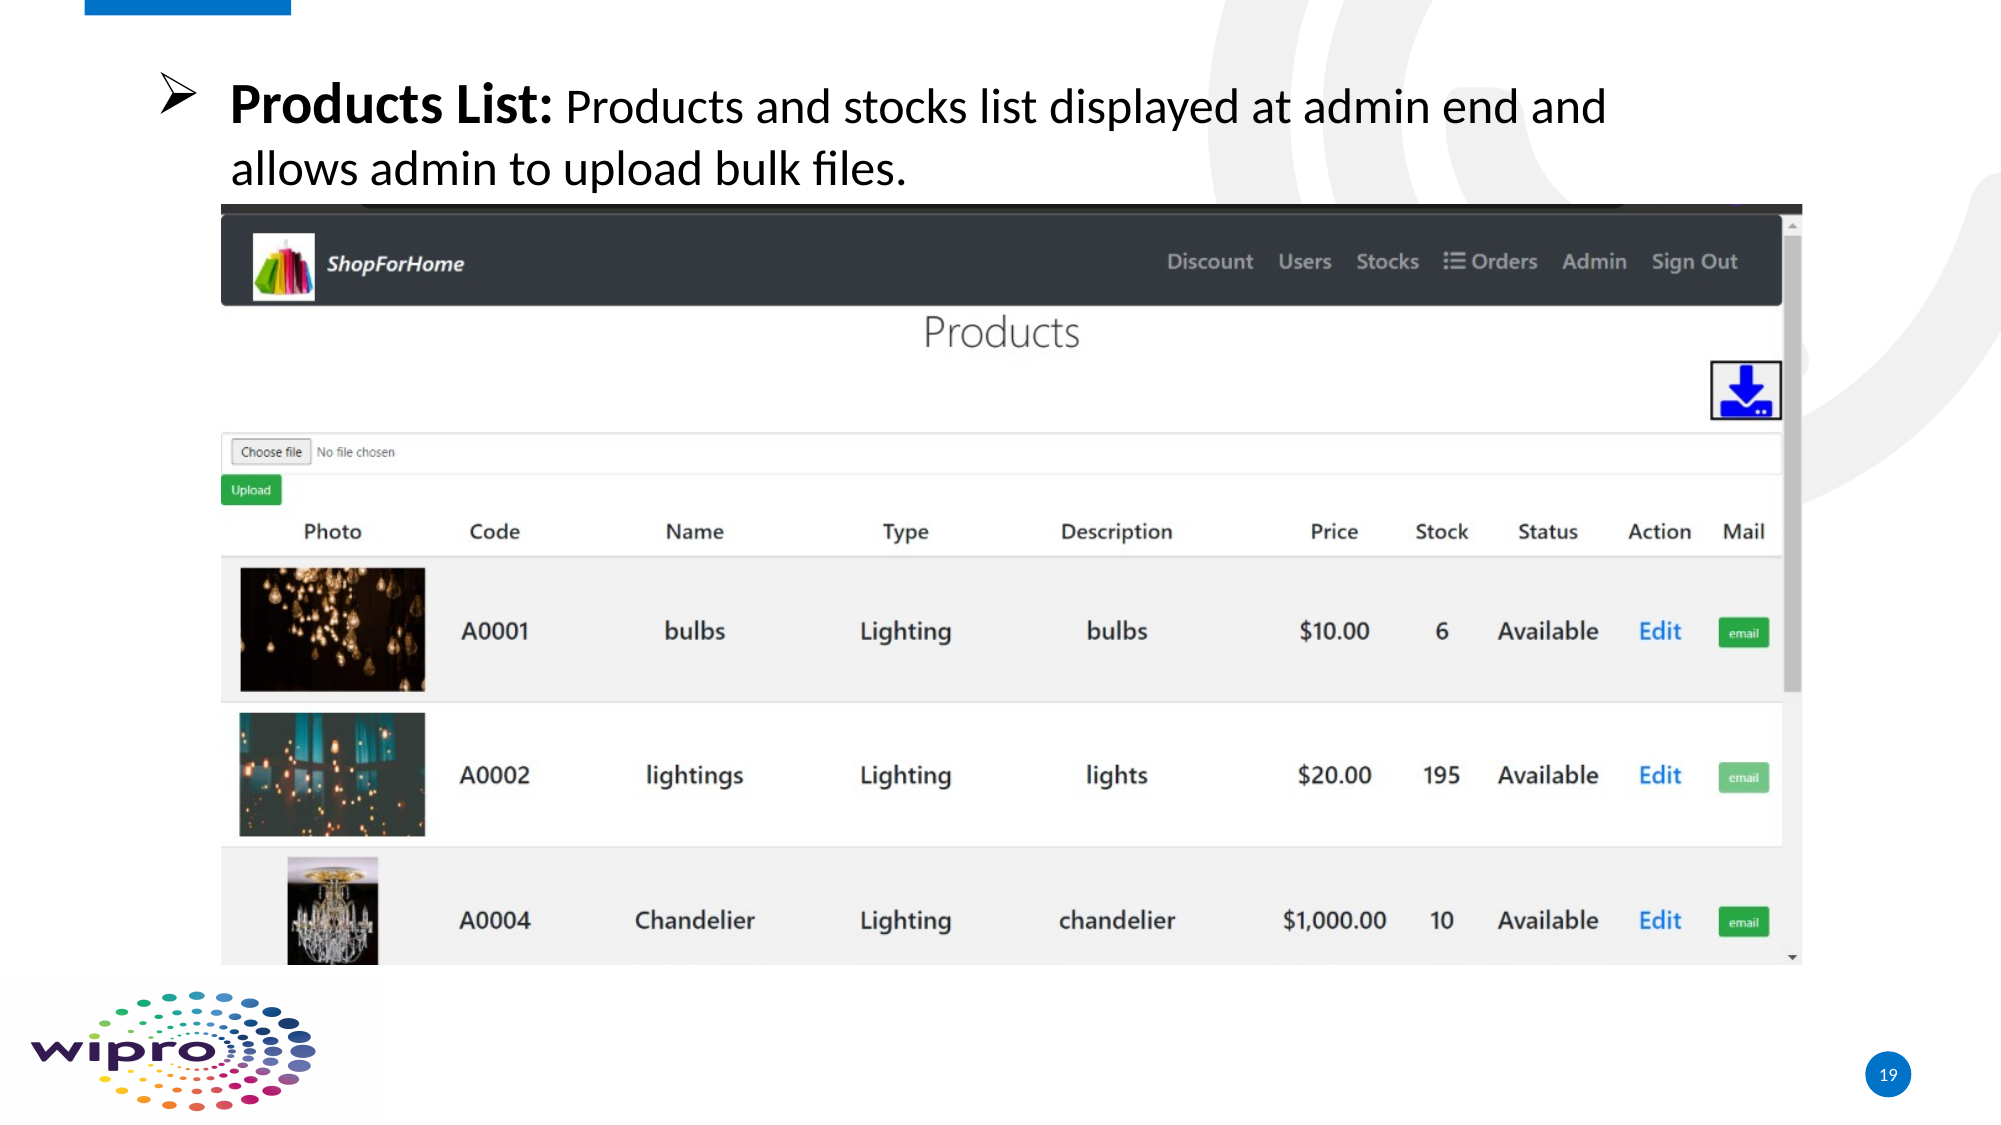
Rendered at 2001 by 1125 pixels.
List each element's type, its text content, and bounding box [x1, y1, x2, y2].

picture [221, 204, 1803, 965]
slide_number 19 [1864, 1059, 1913, 1090]
picture [0, 981, 383, 1125]
text_box Products List: Products and stocks list displayed at admin end and allows admin to upload bulk files. [140, 57, 1633, 203]
